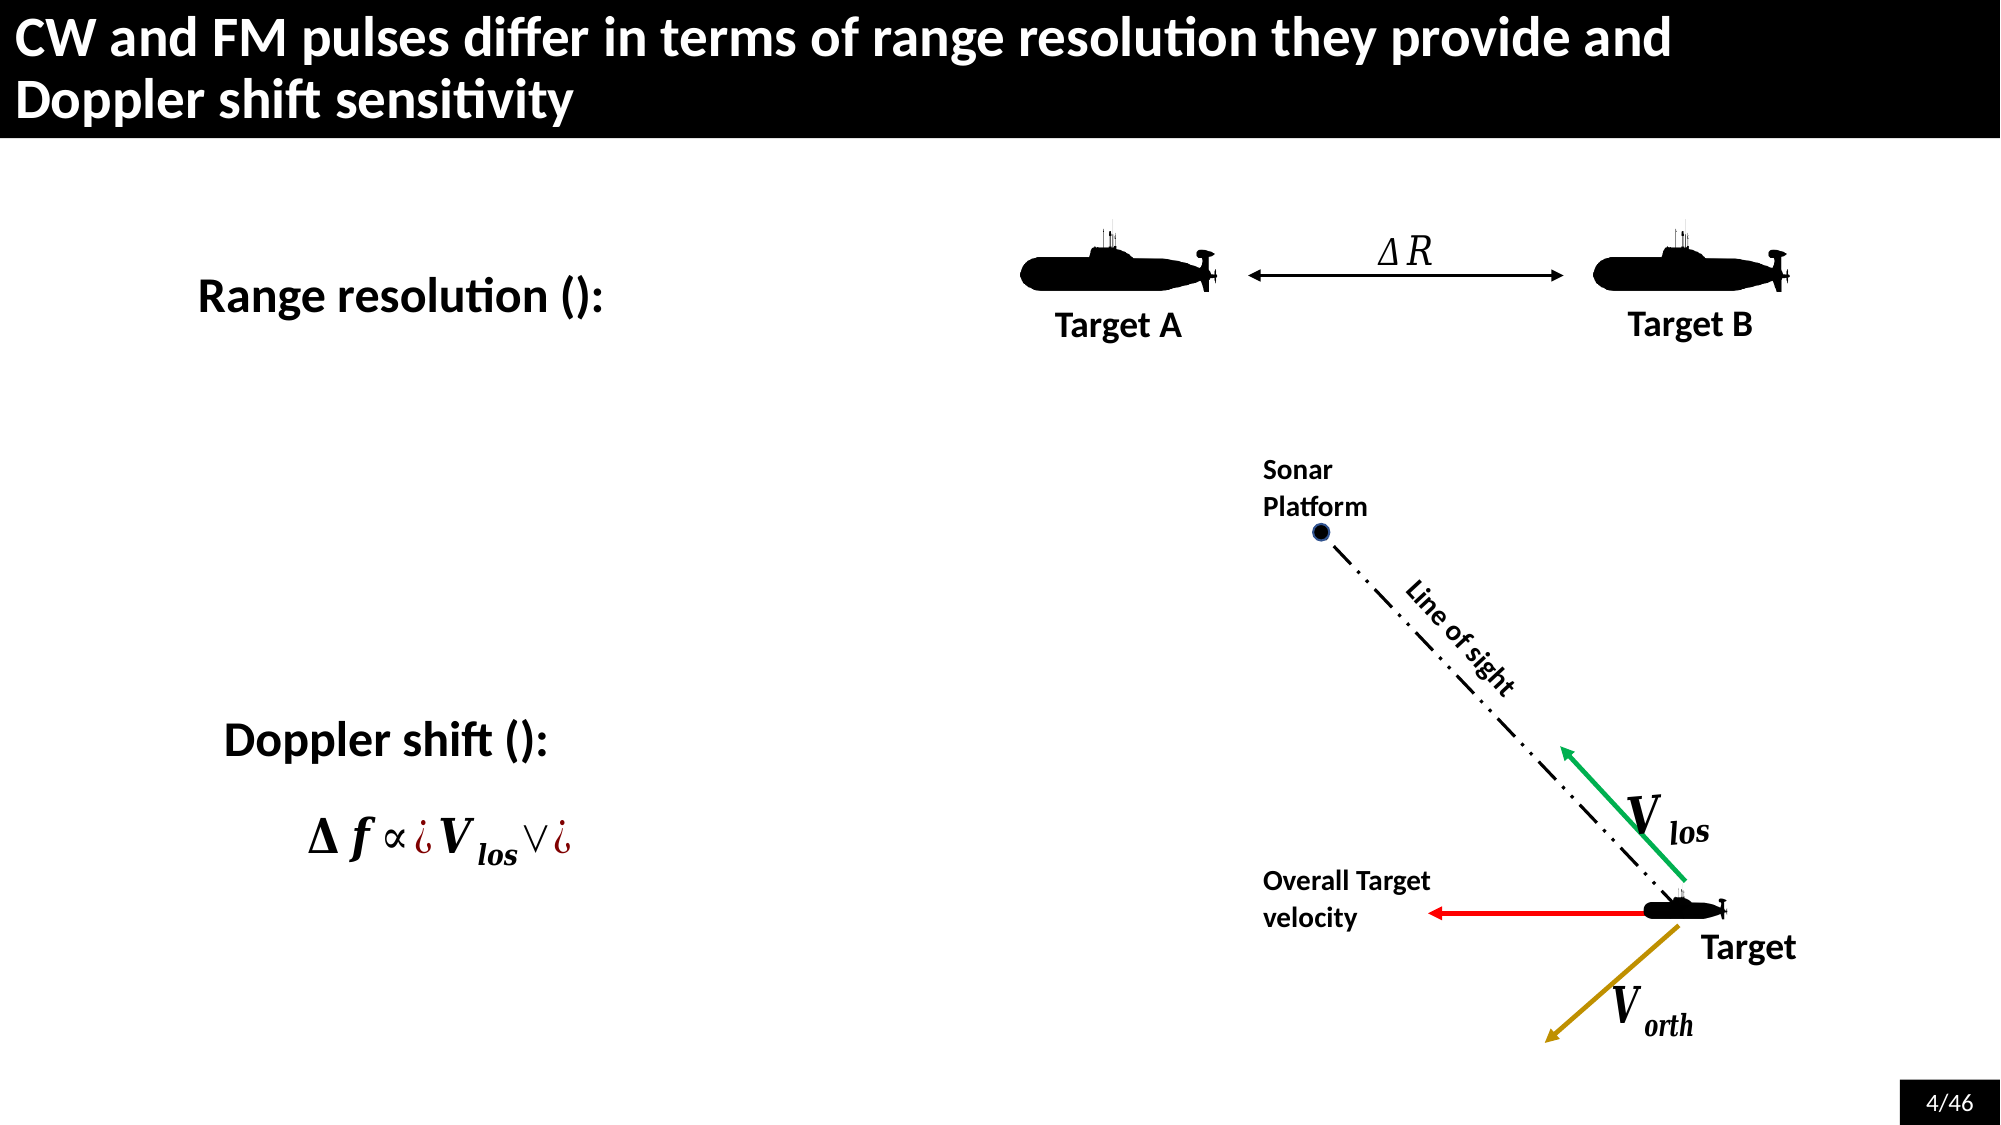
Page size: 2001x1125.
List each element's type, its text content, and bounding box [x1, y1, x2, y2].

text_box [1248, 440, 1728, 1043]
text_box Target [1728, 914, 1812, 975]
text_box Target A [1040, 304, 1198, 353]
list CW and FM pulses differ in terms of range resolution they provide and Doppler shift sensitivity [0, 0, 2000, 139]
picture [1593, 214, 1790, 304]
picture [1020, 214, 1218, 304]
text_box Target B [1612, 304, 1769, 352]
